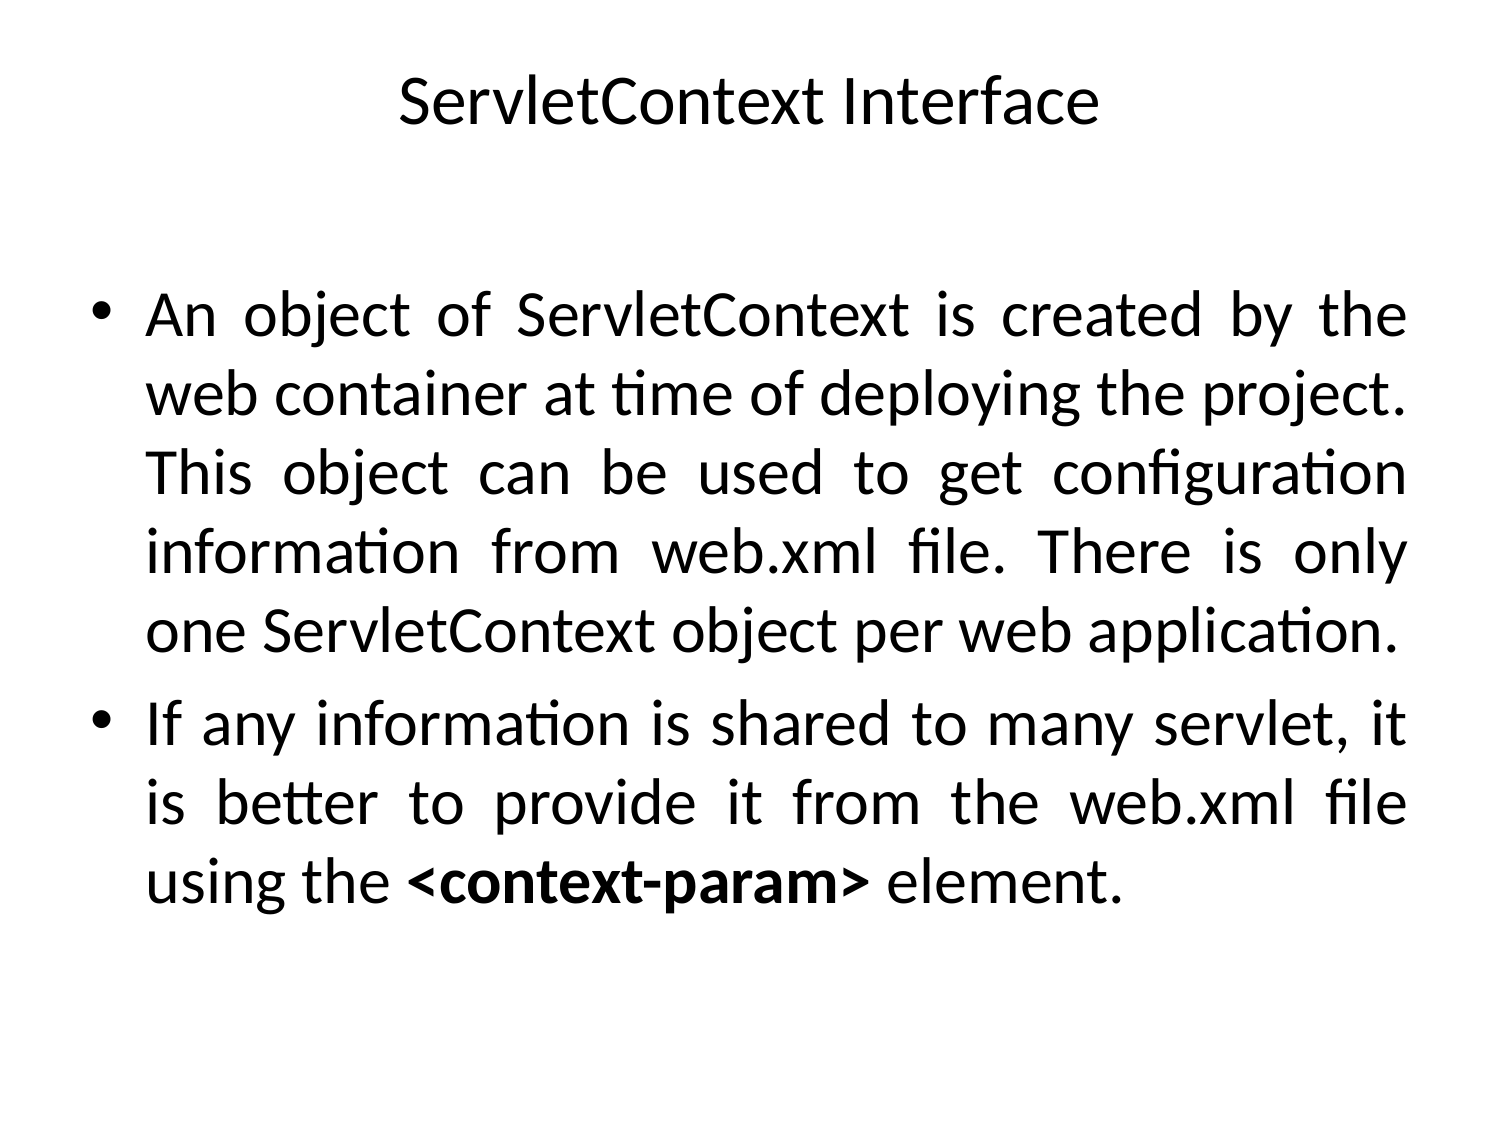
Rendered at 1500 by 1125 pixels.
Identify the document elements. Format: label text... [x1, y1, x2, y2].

title ServletContext Interface [75, 45, 1425, 233]
list An object of ServletContext is created by the web container at time of deploying the project. This object can be used to get configuration information from web.xml file. There is only one ServletContext object per web application. If any information is shared to many servlet, it is better to provide it from the web.xml file using the <context-param> element. [75, 262, 1425, 1005]
